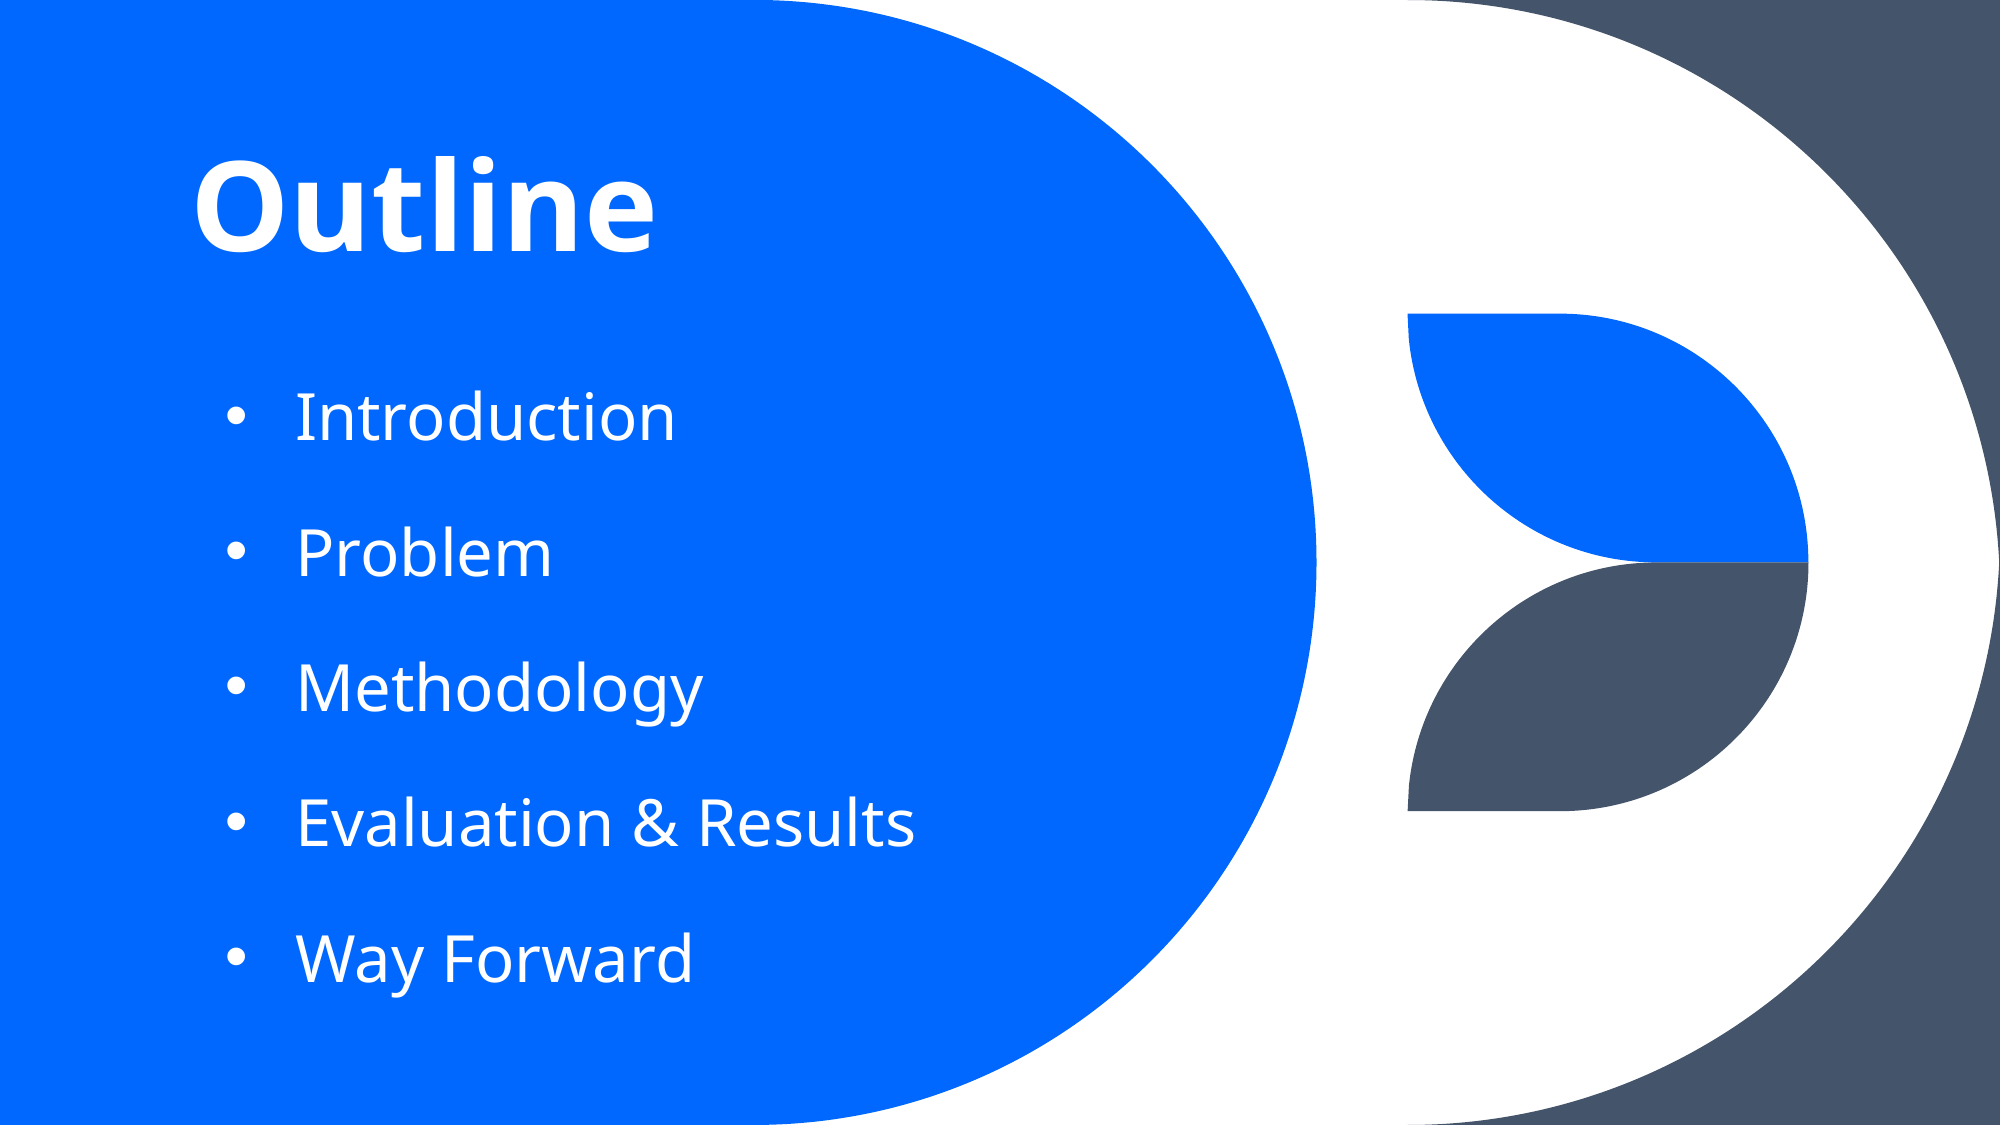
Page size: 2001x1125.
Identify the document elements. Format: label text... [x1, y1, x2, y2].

text_box Outline [175, 68, 1780, 286]
text_box Introduction Problem Methodology Evaluation & Results Way Forward [209, 328, 1480, 1008]
